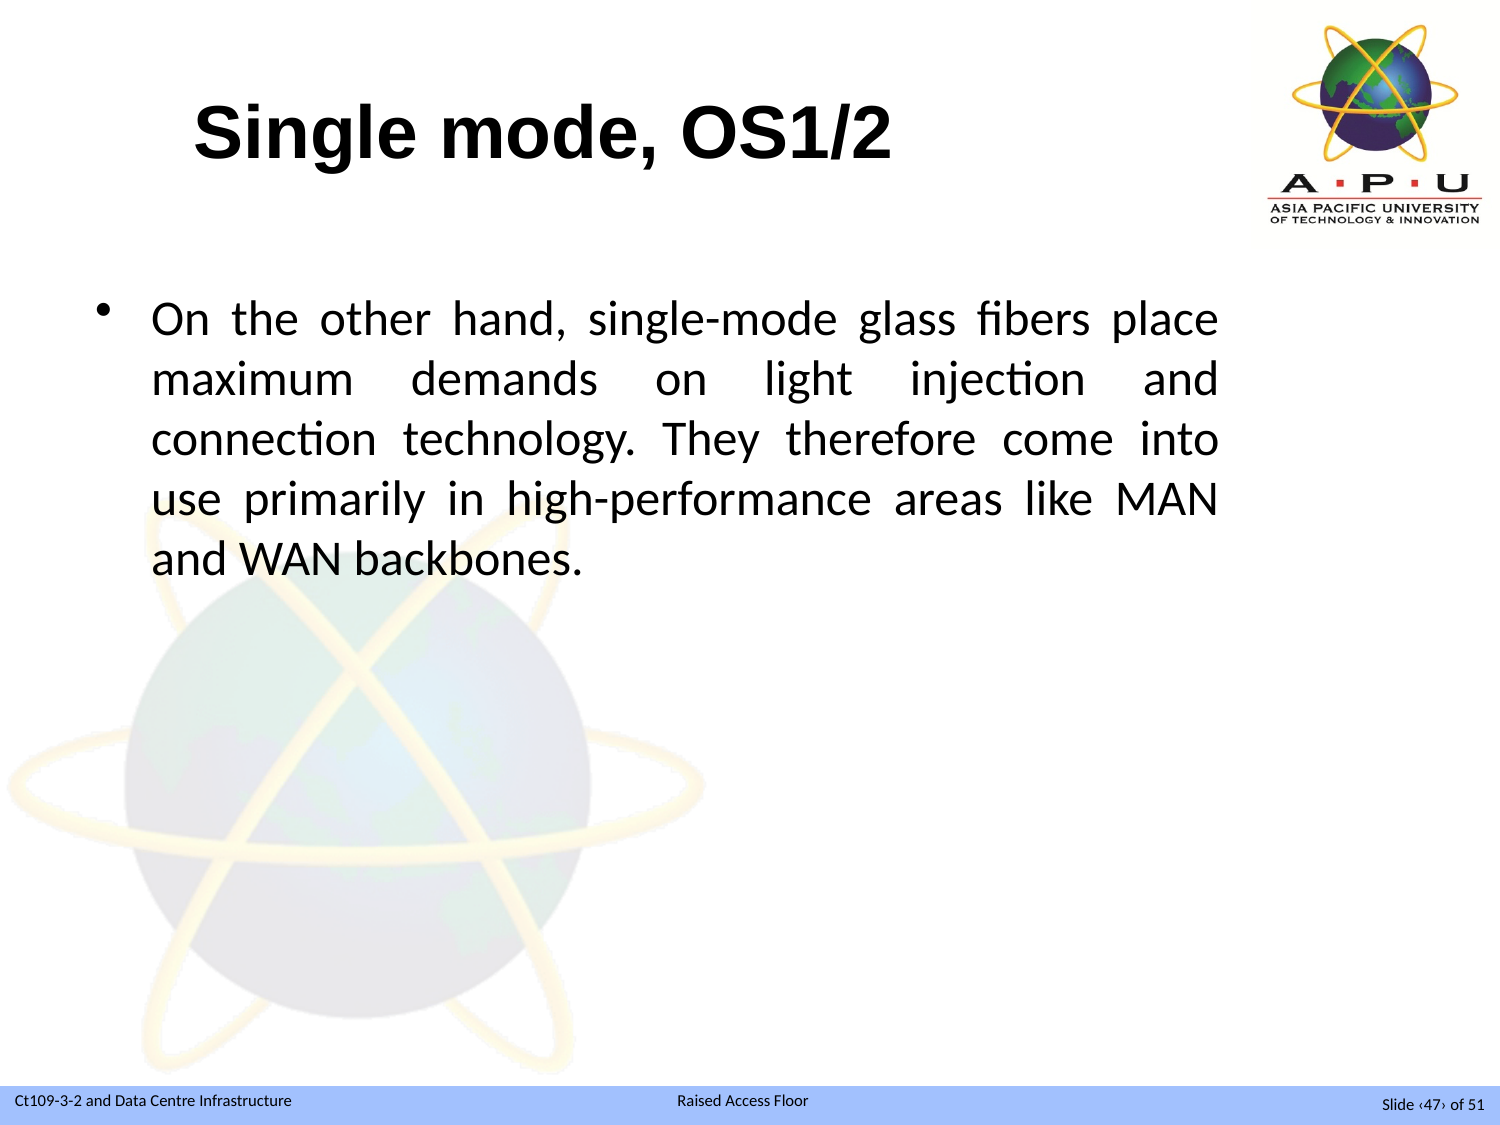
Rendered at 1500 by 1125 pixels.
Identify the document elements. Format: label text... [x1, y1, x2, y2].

title Single mode, OS1/2 [0, 29, 1444, 229]
list On the other hand, single-mode glass fibers place maximum demands on light injection and connection technology. They therefore come into use primarily in high-performance areas like MAN and WAN backbones. [79, 278, 1235, 1021]
footer Slide ‹47› of 51 [1024, 1086, 1500, 1125]
picture [1251, 0, 1500, 249]
